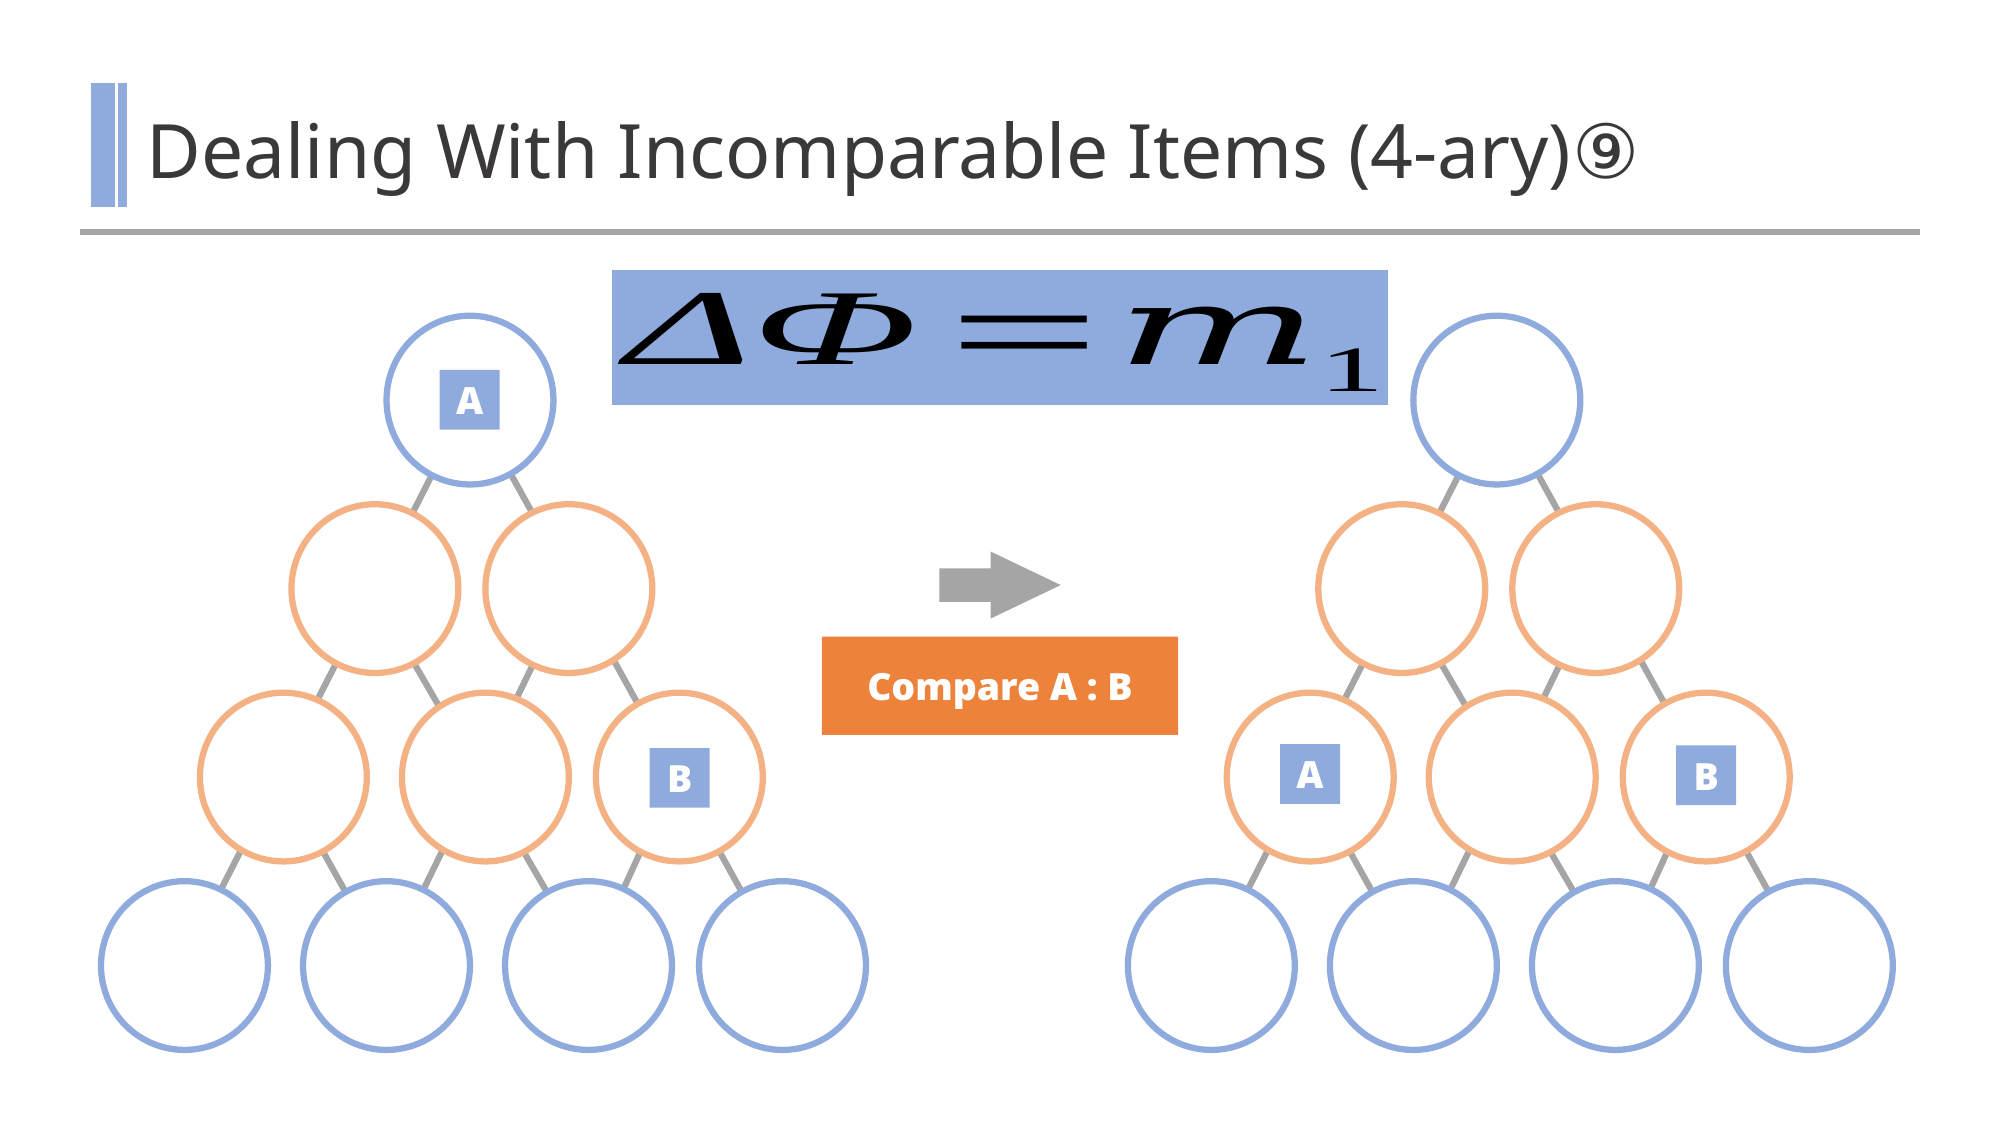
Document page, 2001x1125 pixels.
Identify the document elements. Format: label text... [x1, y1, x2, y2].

title Dealing With Incomparable Items (4-ary)⑨ [131, 103, 1908, 203]
text_box [938, 549, 1064, 621]
text_box Compare A : B [866, 636, 1127, 735]
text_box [1127, 315, 1893, 1050]
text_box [100, 315, 866, 1050]
